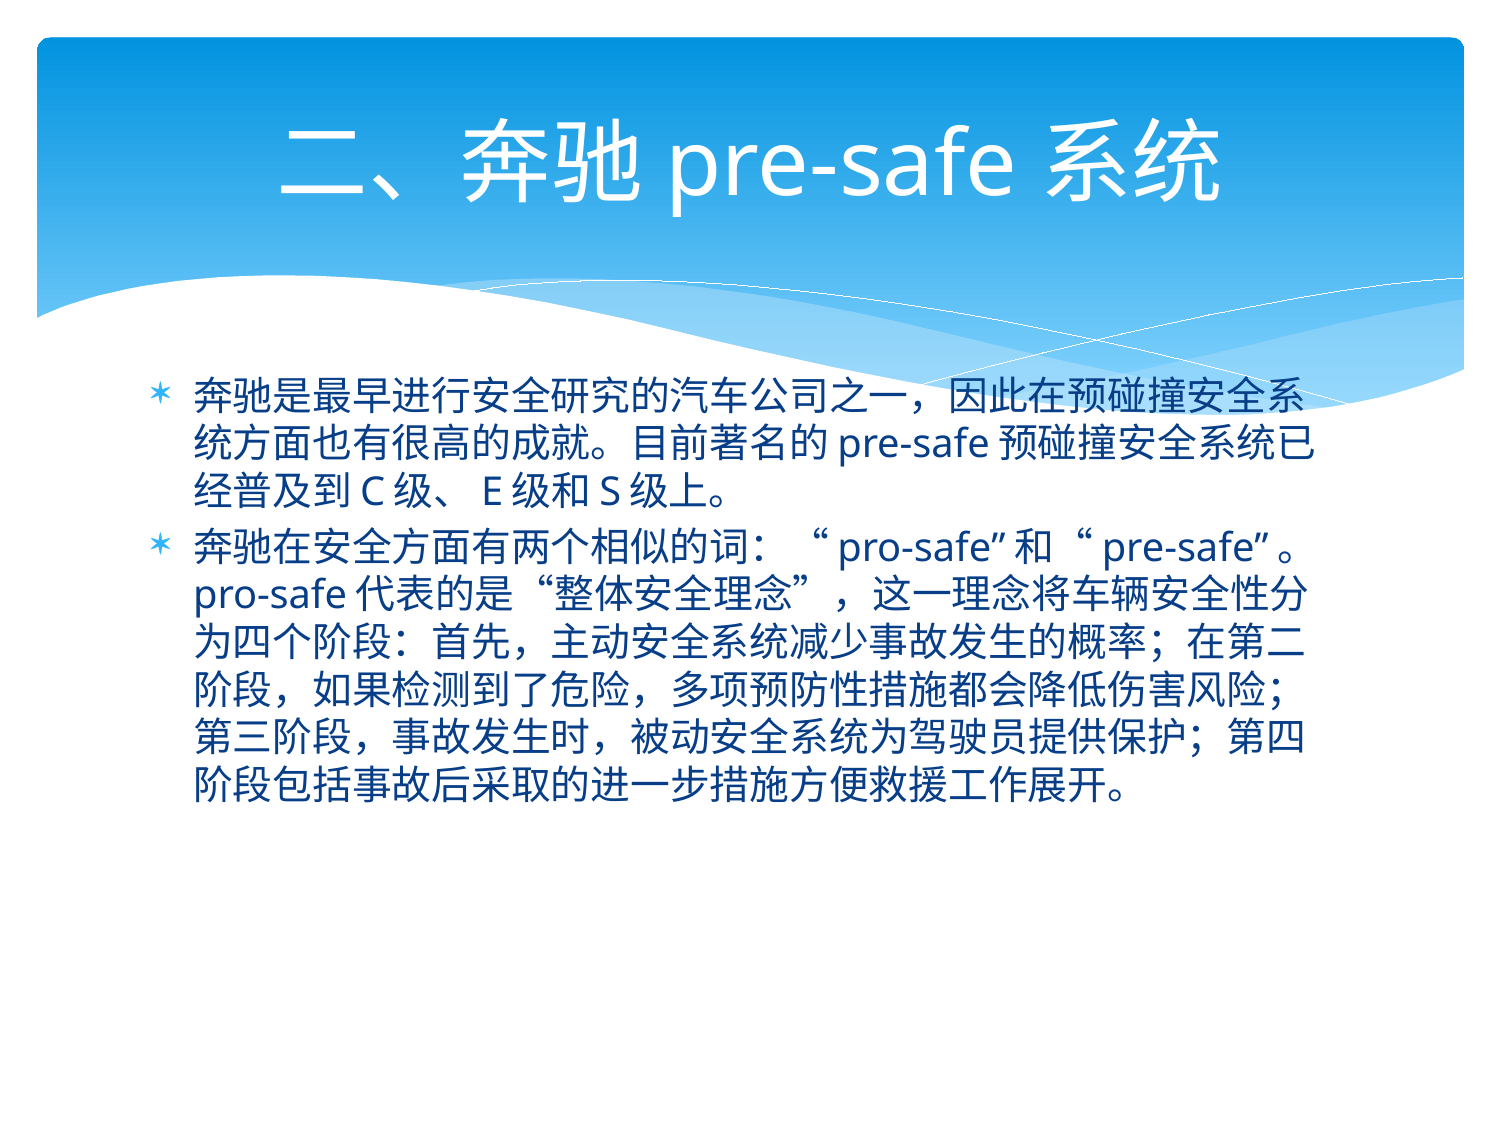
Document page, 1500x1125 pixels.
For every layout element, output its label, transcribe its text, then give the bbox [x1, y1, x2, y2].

list 奔驰是最早进行安全研究的汽车公司之一，因此在预碰撞安全系统方面也有很高的成就。目前著名的pre-safe预碰撞安全系统已经普及到C级、E级和S级上。 奔驰在安全方面有两个相似的词：“pro-safe”和“pre-safe”。pro-safe代表的是“整体安全理念”，这一理念将车辆安全性分为四个阶段：首先，主动安全系统减少事故发生的概率；在第二阶段，如果检测到了危险，多项预防性措施都会降低伤害风险；第三阶段，事故发生时，被动安全系统为驾驶员提供保护；第四阶段包括事故后采取的进一步措施方便救援工作展开。 [135, 302, 1352, 822]
title 二、奔驰pre-safe系统 [75, 55, 1425, 261]
